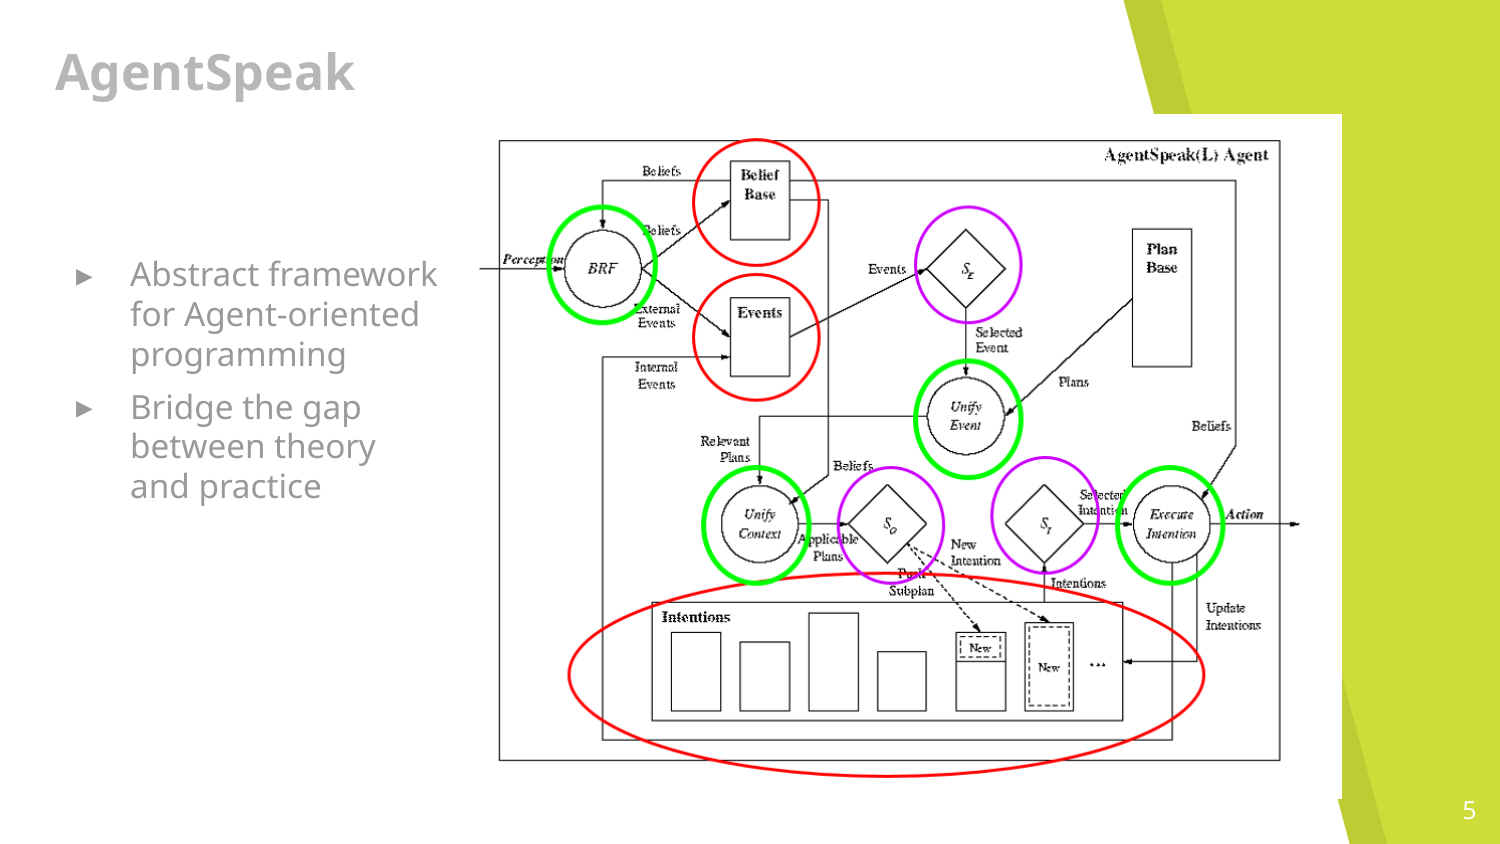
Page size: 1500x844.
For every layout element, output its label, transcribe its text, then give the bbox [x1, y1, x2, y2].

slide_number ‹#› [1401, 779, 1492, 844]
title AgentSpeak [40, 47, 828, 115]
picture [467, 114, 1342, 799]
list Abstract framework for Agent-oriented programming Bridge the gap between theory and practice [40, 238, 457, 638]
